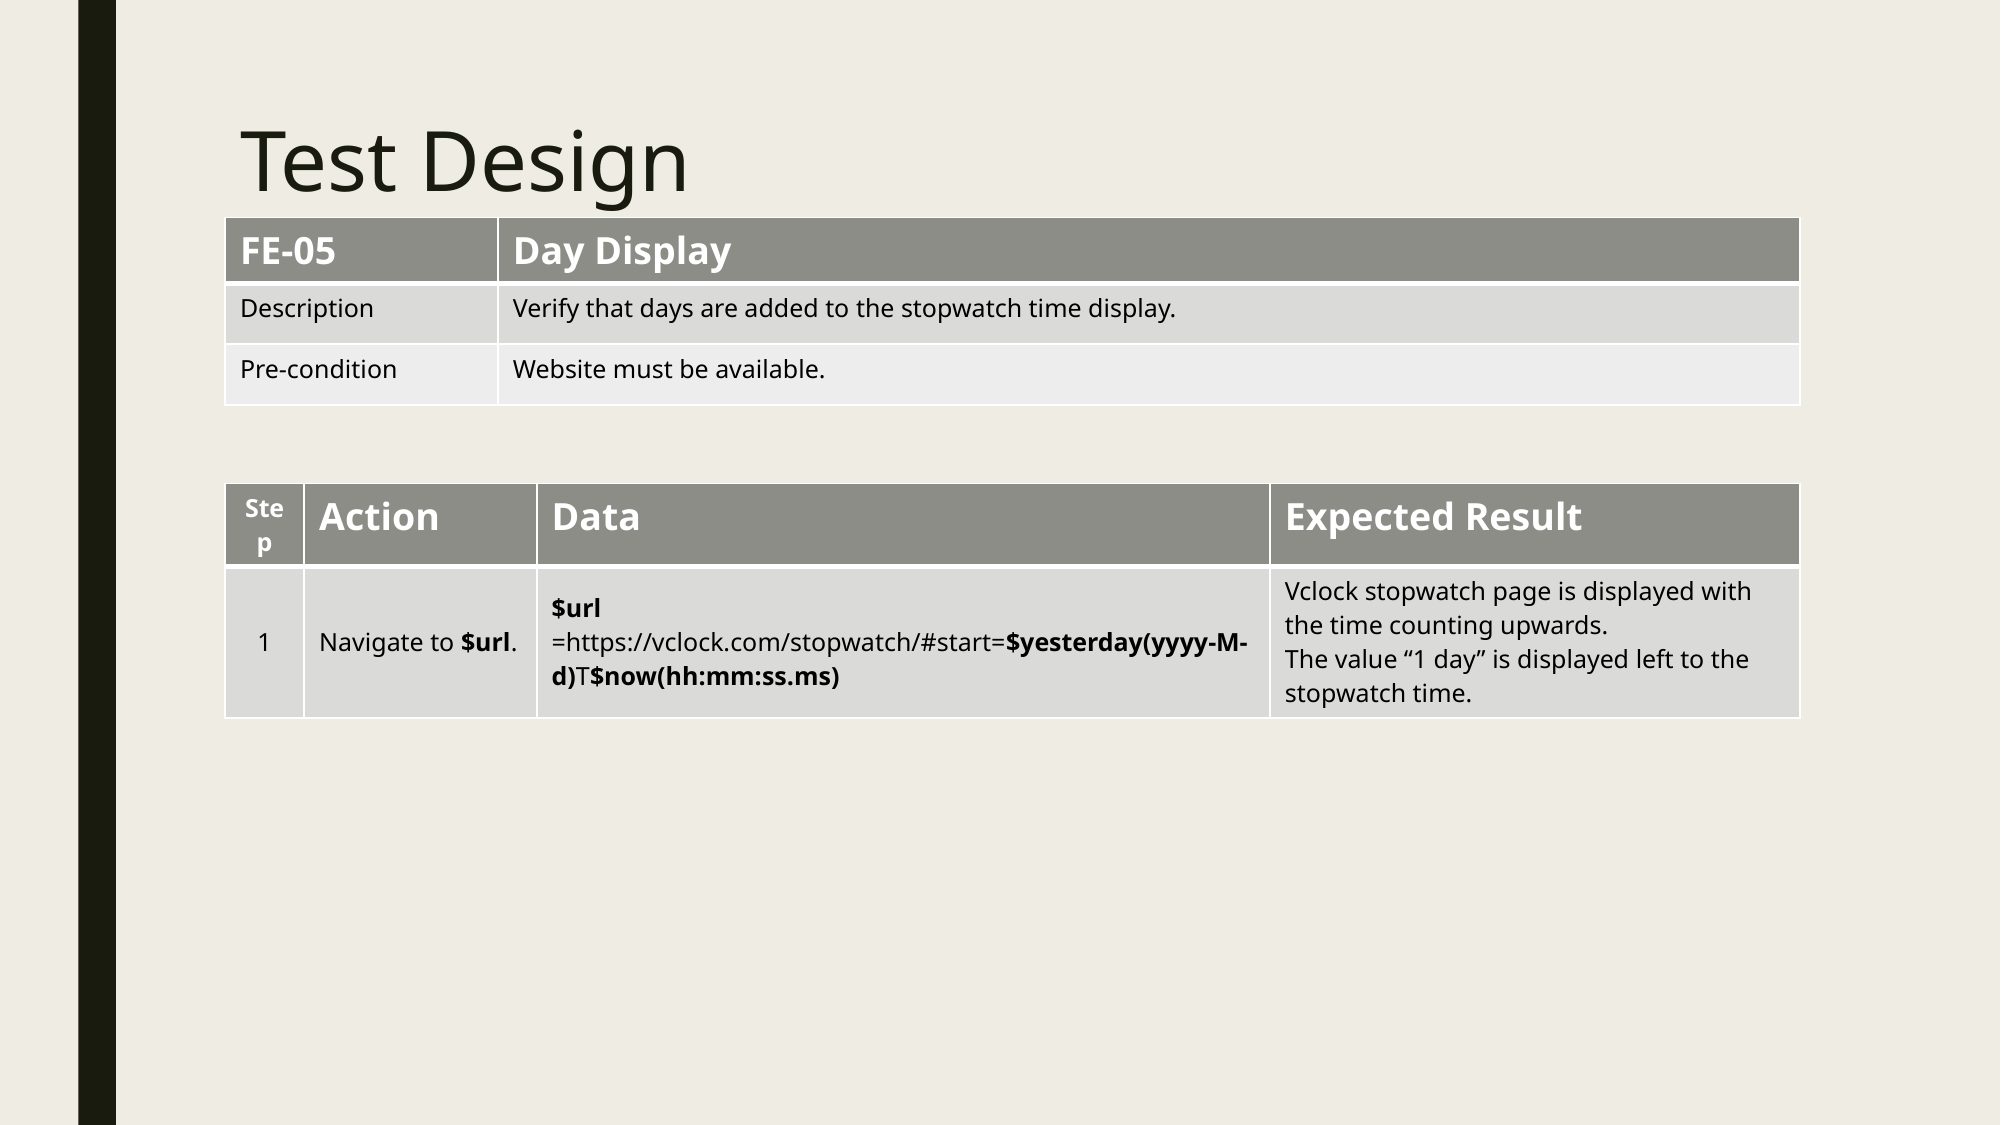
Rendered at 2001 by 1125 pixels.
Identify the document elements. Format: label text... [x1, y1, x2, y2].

table_cell 1 [226, 569, 303, 717]
table_cell Navigate to $url. [305, 569, 536, 717]
table_header Expected Result [1271, 484, 1799, 564]
table_header Step [226, 484, 303, 564]
table_header FE-05 [226, 218, 497, 281]
table_cell Website must be available. [499, 345, 1799, 404]
table_cell Pre-condition [226, 345, 497, 404]
table_cell Description [226, 286, 497, 343]
table_cell Verify that days are added to the stopwatch time display. [499, 286, 1799, 343]
table_header Data [538, 484, 1269, 564]
table_cell $url =https://vclock.com/stopwatch/#start=$yesterday(yyyy-M-d)T$now(hh:mm:ss.ms) [538, 569, 1269, 717]
title Test Design [225, 112, 1800, 217]
table_header Action [305, 484, 536, 564]
table_cell Vclock stopwatch page is displayed with the time counting upwards. The value “1 day” is displayed left to the stopwatch time. [1271, 569, 1799, 717]
table_header Day Display [499, 218, 1799, 281]
